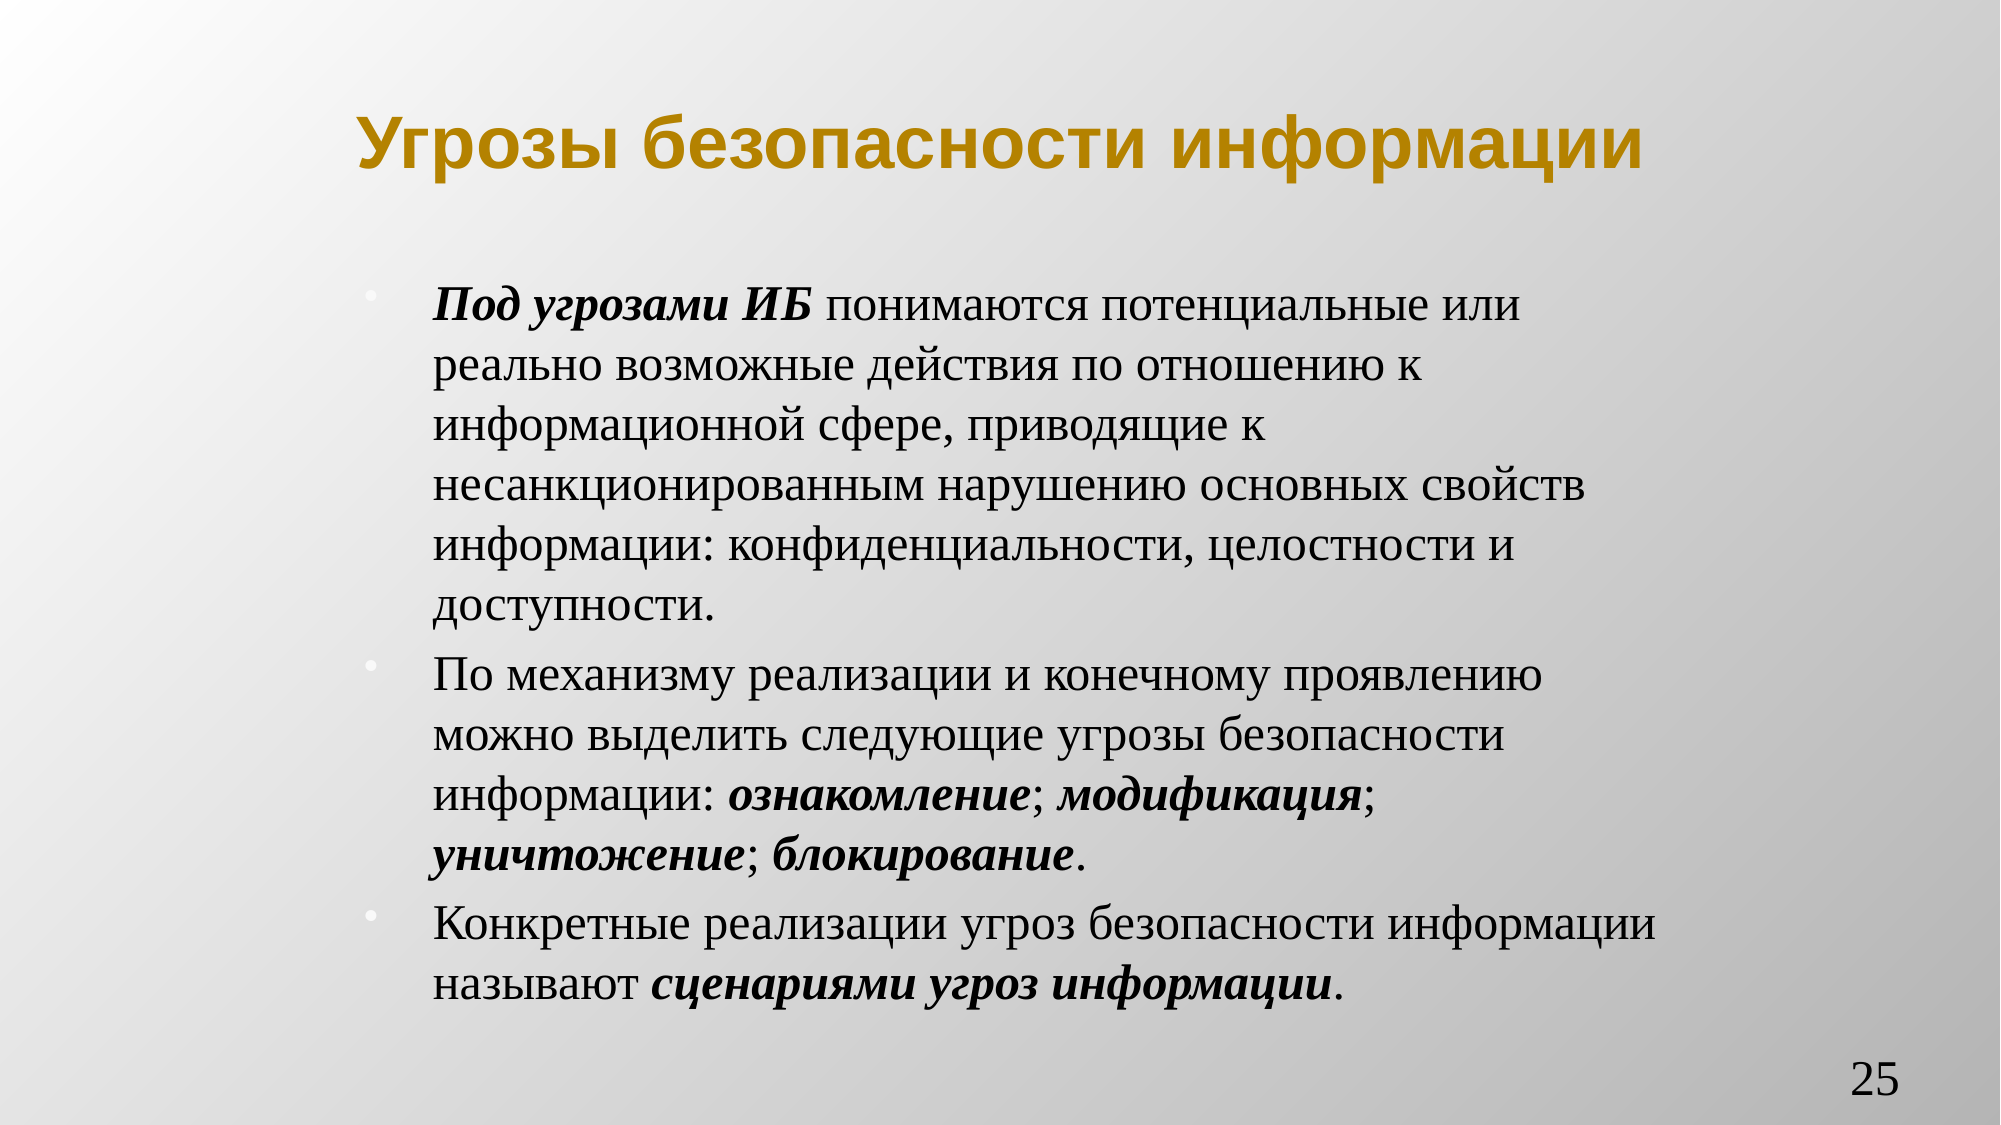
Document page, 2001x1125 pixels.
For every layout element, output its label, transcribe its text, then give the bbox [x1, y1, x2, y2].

list Под угрозами ИБ понимаются потенциальные или реально возможные действия по отношению к информационной сфере, приводящие к несанкционированным нарушению основных свойств информации: конфиденциальности, целостности и доступности. По механизму реализации и конечному проявлению можно выделить следующие угрозы безопасности информации: ознакомление; модификация; уничтожение; блокирование. Конкретные реализации угроз безопасности информации называют сценариями угроз информации. [327, 262, 1687, 1036]
slide_number 25 [1733, 1052, 1900, 1113]
title Угрозы безопасности информации [313, 45, 1690, 233]
